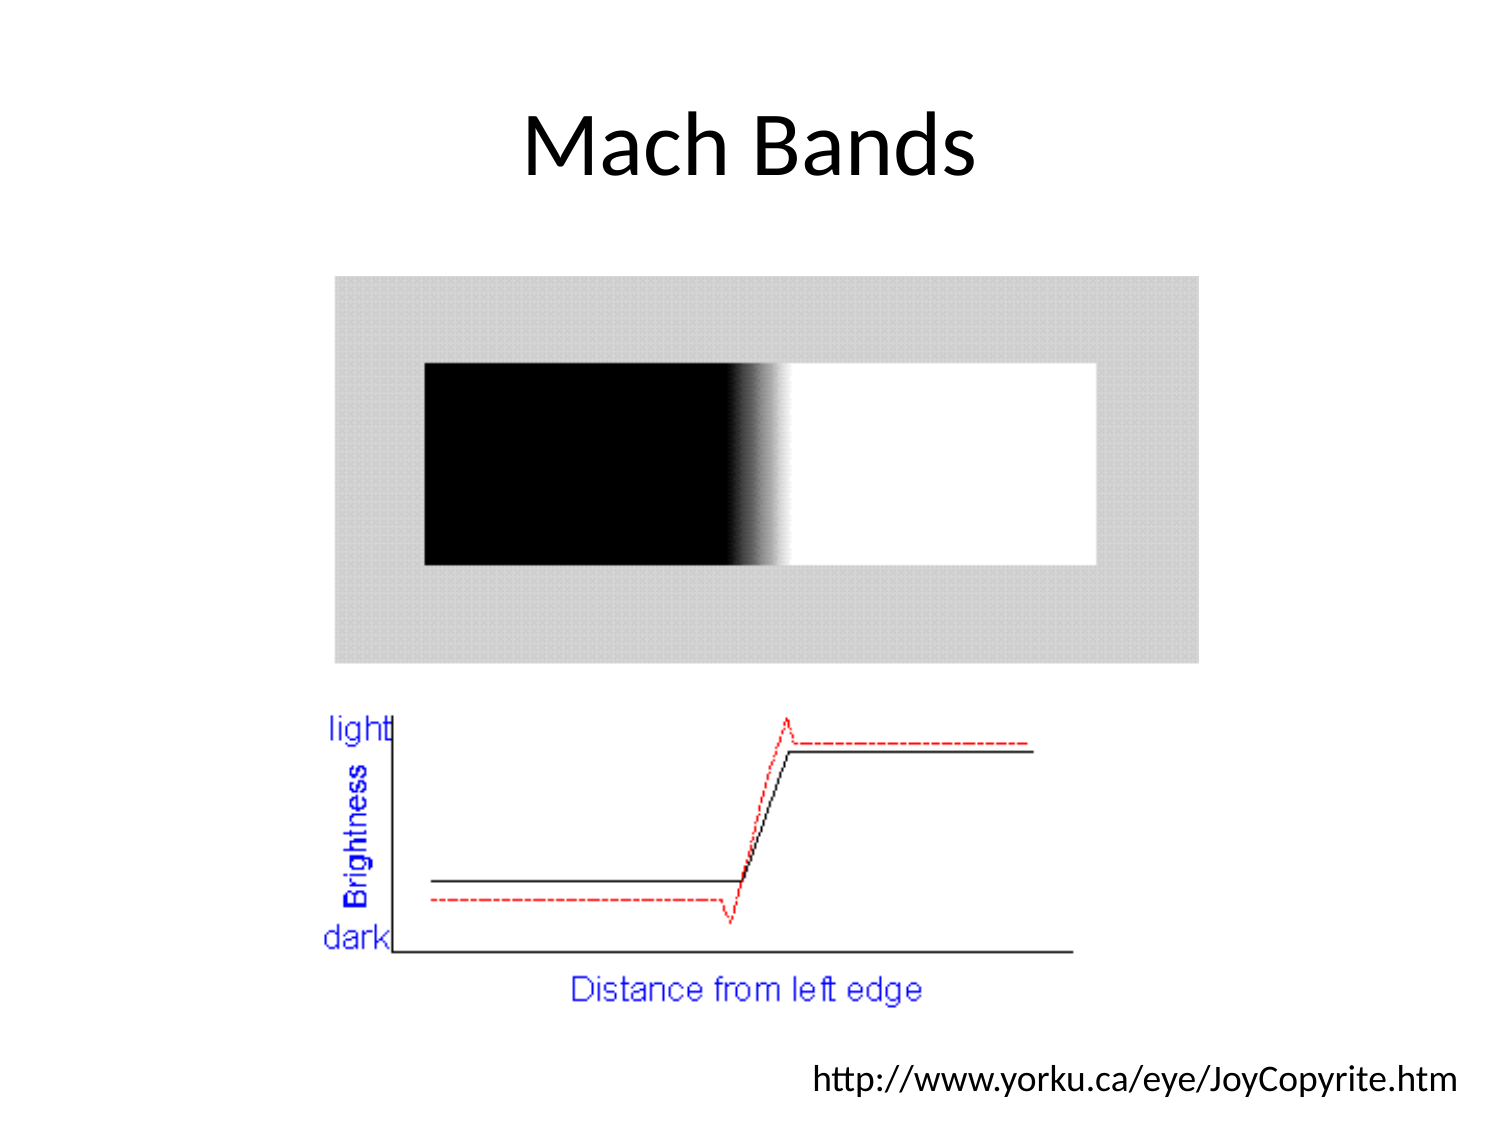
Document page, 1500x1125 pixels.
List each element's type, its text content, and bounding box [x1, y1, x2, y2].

text_box http://www.yorku.ca/eye/JoyCopyrite.htm [797, 1046, 1481, 1107]
picture [323, 275, 1200, 1010]
title Mach Bands [75, 45, 1425, 233]
